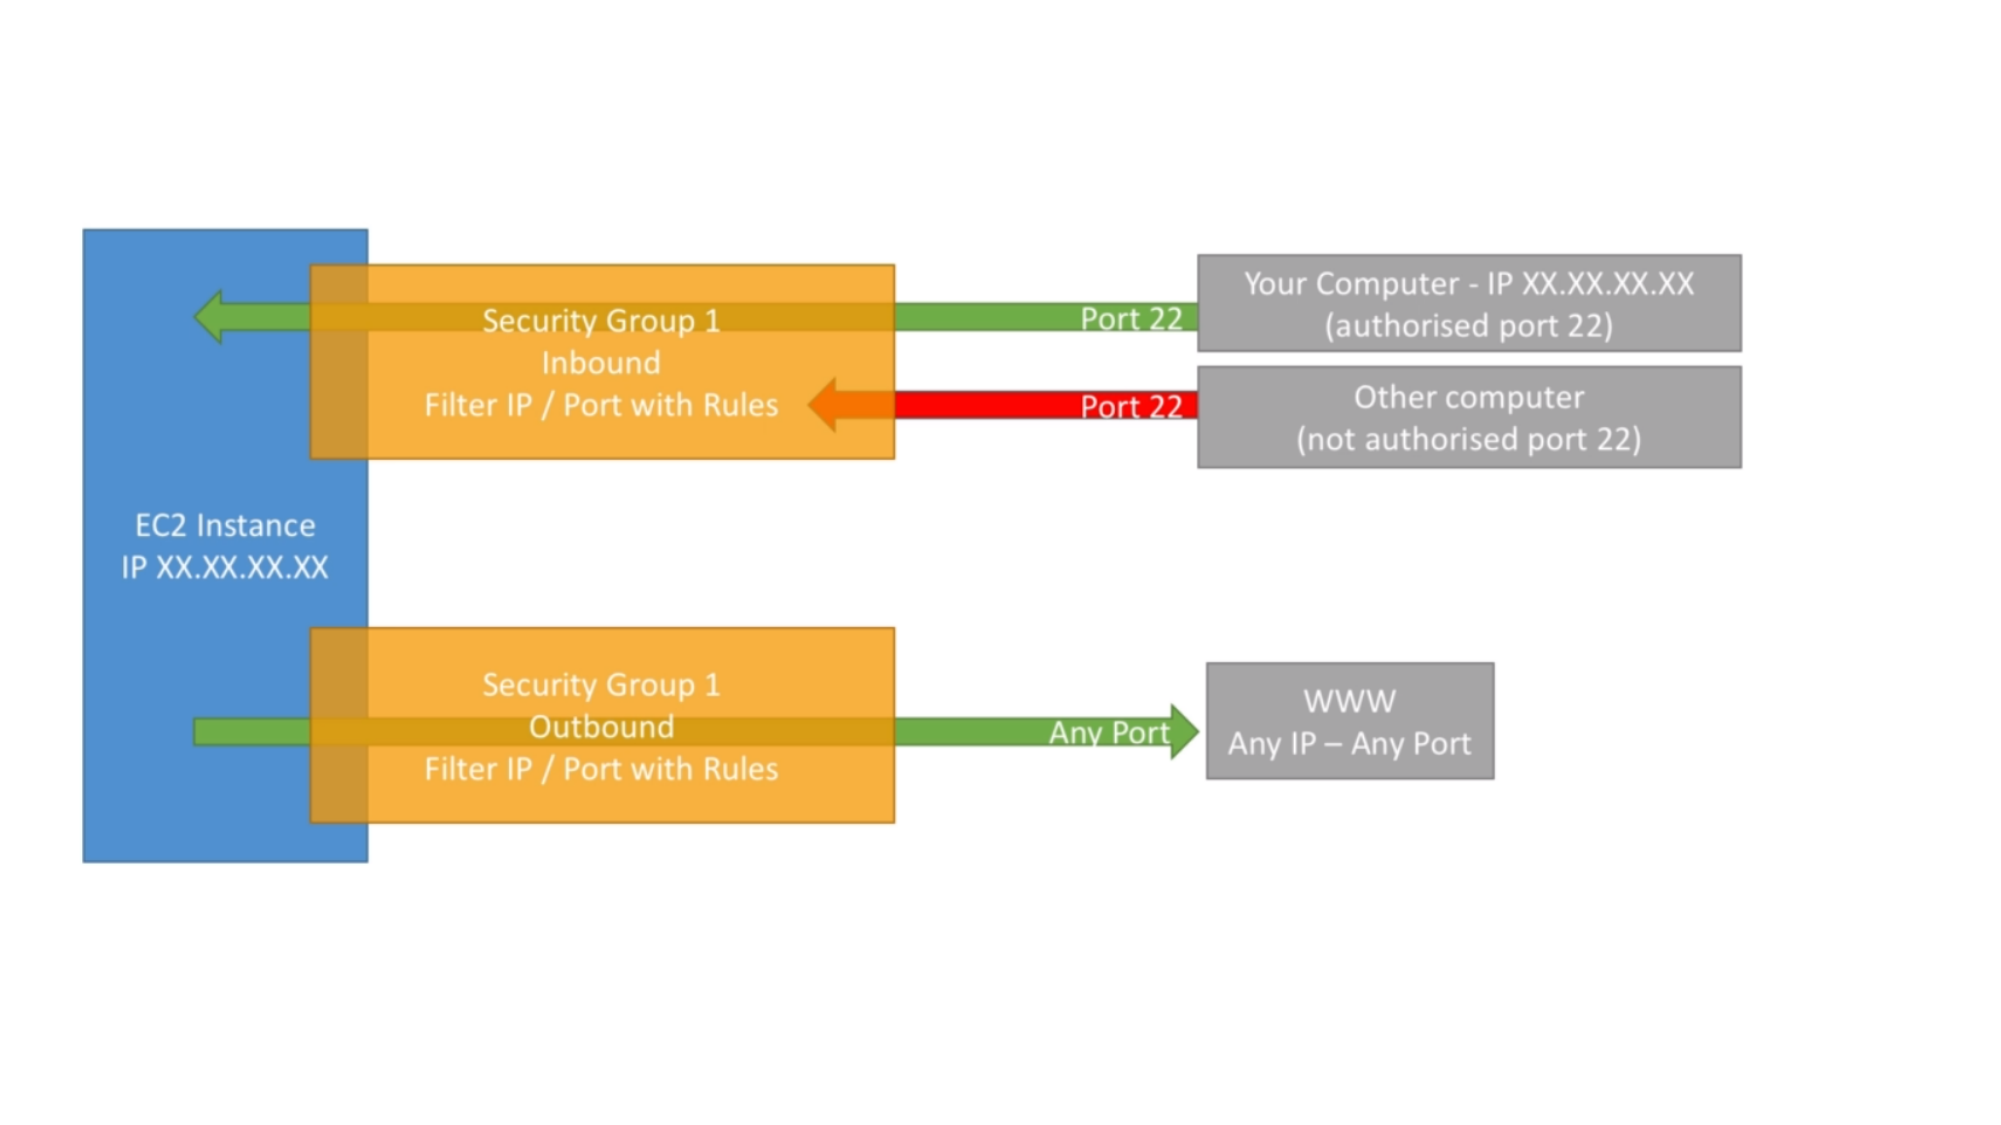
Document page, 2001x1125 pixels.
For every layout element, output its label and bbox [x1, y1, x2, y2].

picture [67, 213, 1770, 881]
